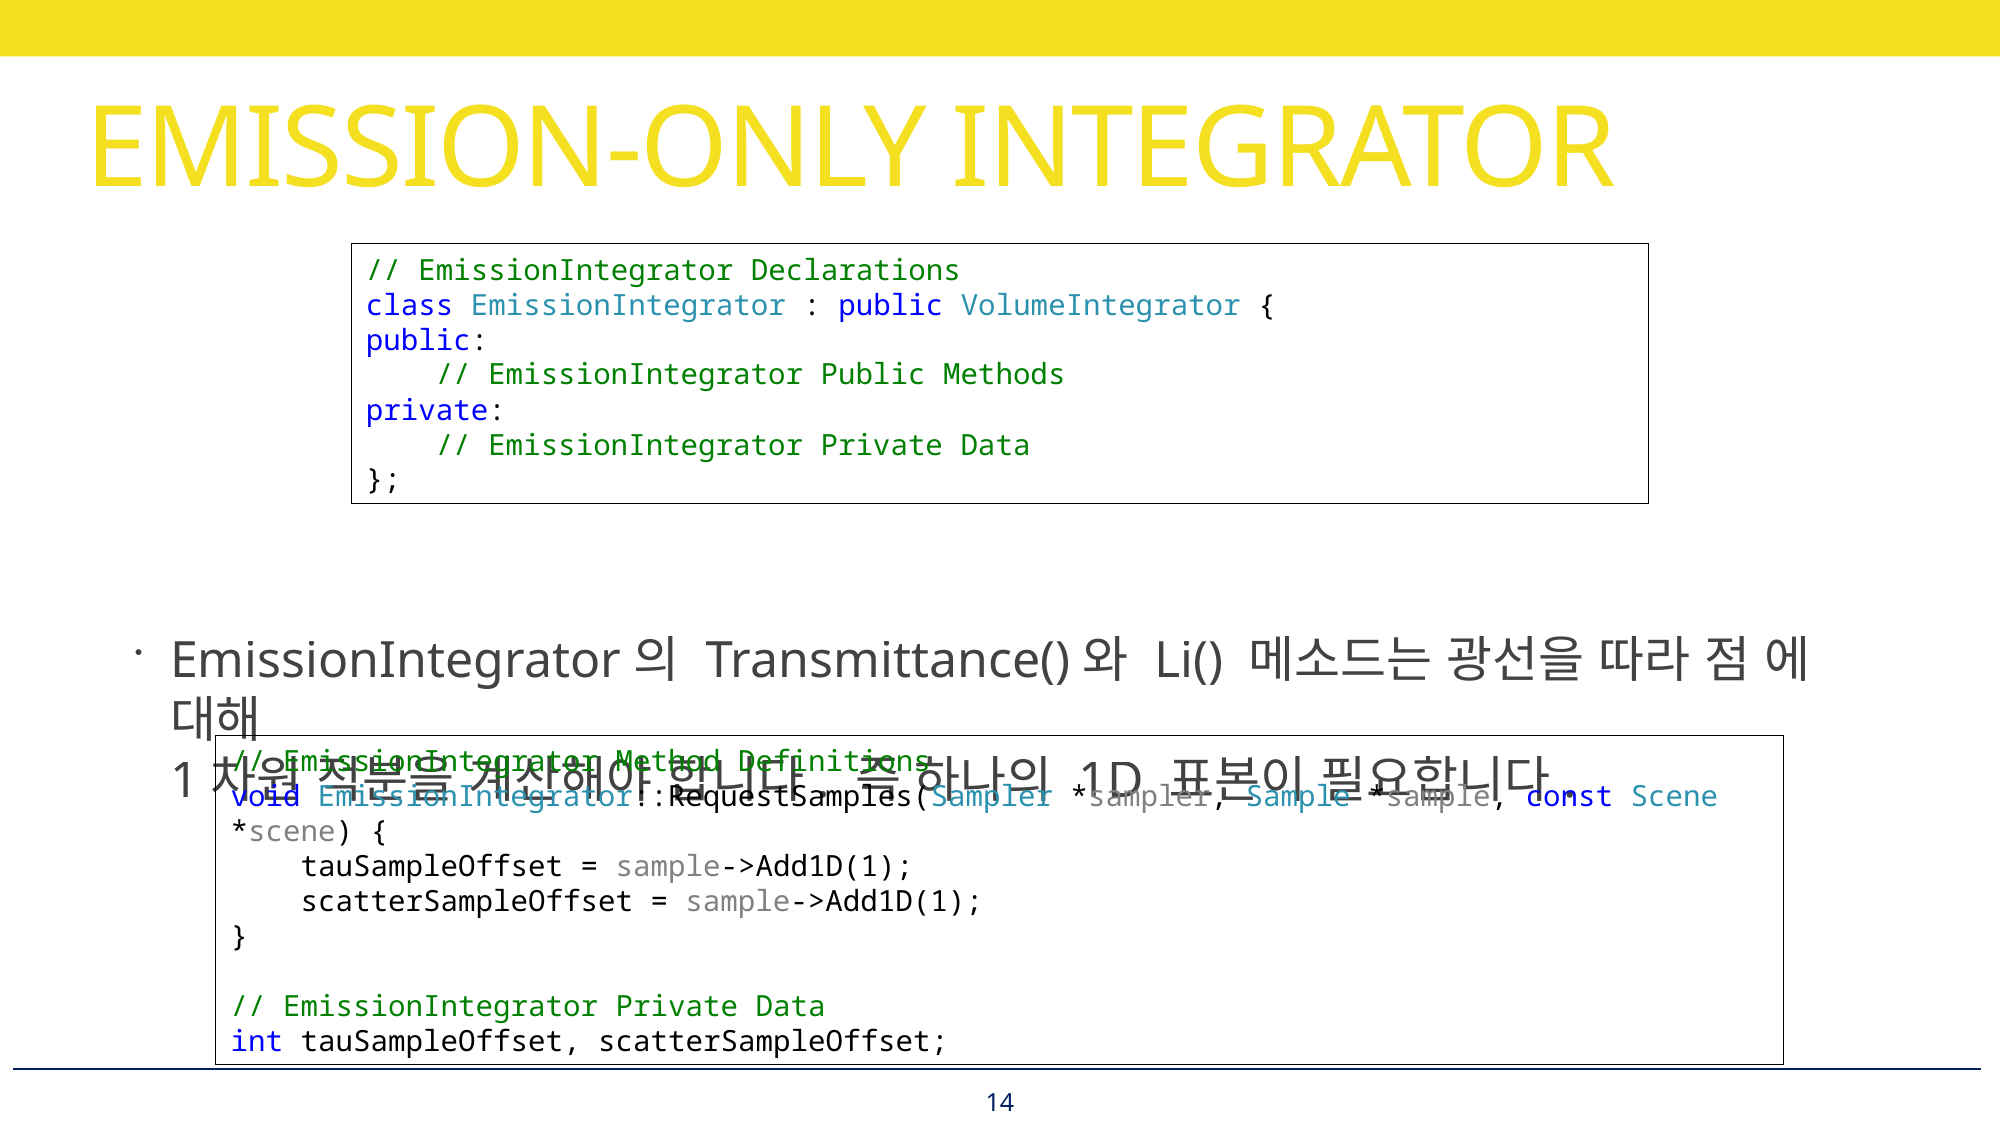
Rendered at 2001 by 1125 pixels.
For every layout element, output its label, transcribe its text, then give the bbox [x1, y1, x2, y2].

text_box // EmissionIntegrator Declarations class EmissionIntegrator : public VolumeIntegrator { public: // EmissionIntegrator Public Methods private: // EmissionIntegrator Private Data }; [351, 243, 1649, 504]
slide_number 14 [916, 1078, 1084, 1125]
text_box // EmissionIntegrator Method Definitions void EmissionIntegrator::RequestSamples(Sampler *sampler, Sample *sample, const Scene *scene) { tauSampleOffset = sample->Add1D(1); scatterSampleOffset = sample->Add1D(1); } // EmissionIntegrator Private Data int tauSampleOffset, scatterSampleOffset; [215, 735, 1784, 1065]
title EMISSION-ONLY INTEGRATOR [85, 89, 1915, 212]
